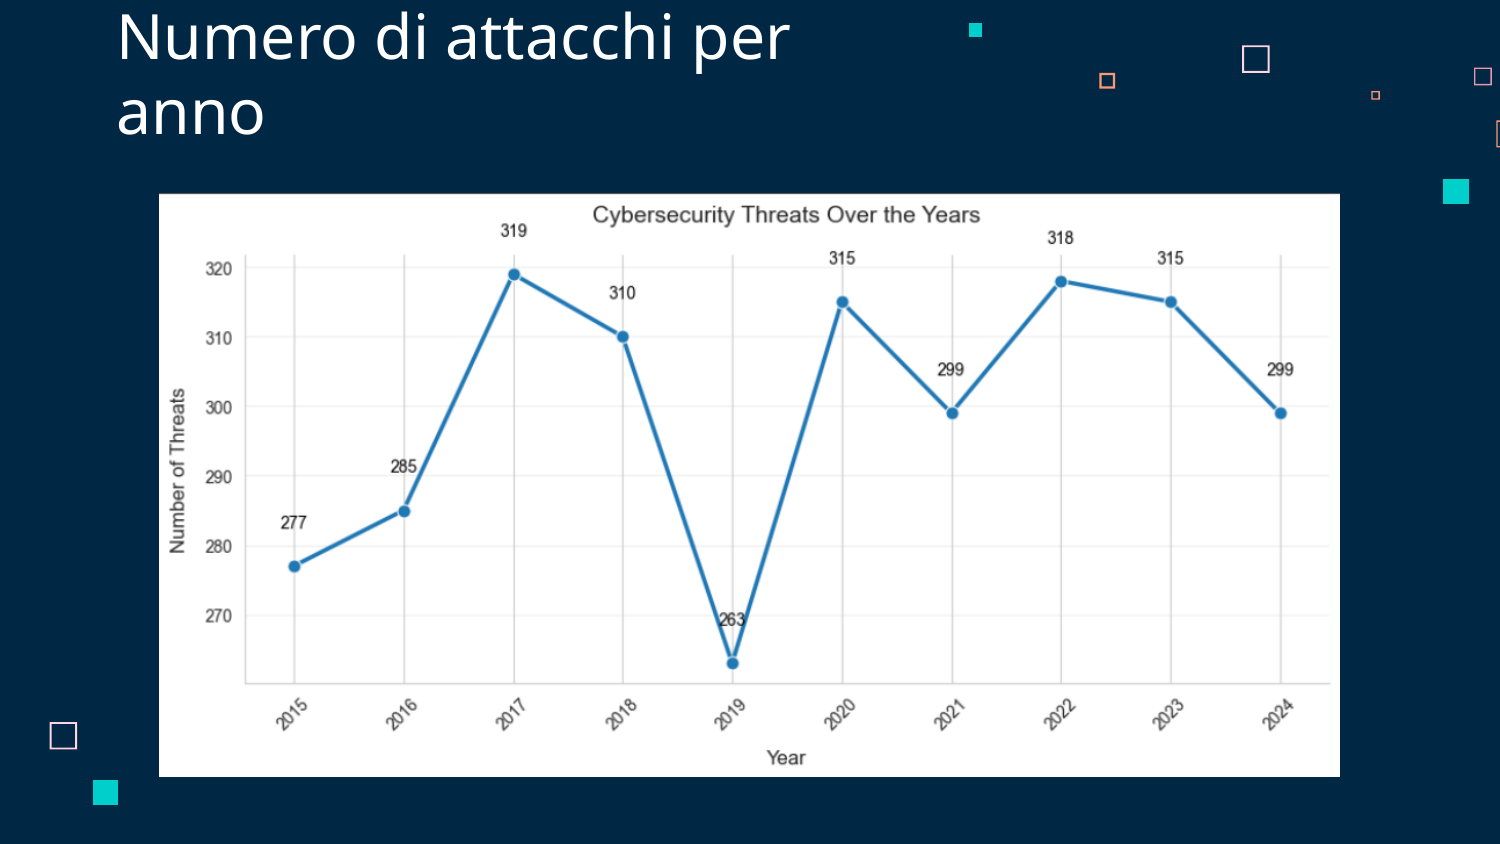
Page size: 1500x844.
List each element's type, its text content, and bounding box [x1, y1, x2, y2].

title Numero di attacchi per anno [101, 67, 878, 163]
picture [159, 193, 1341, 777]
